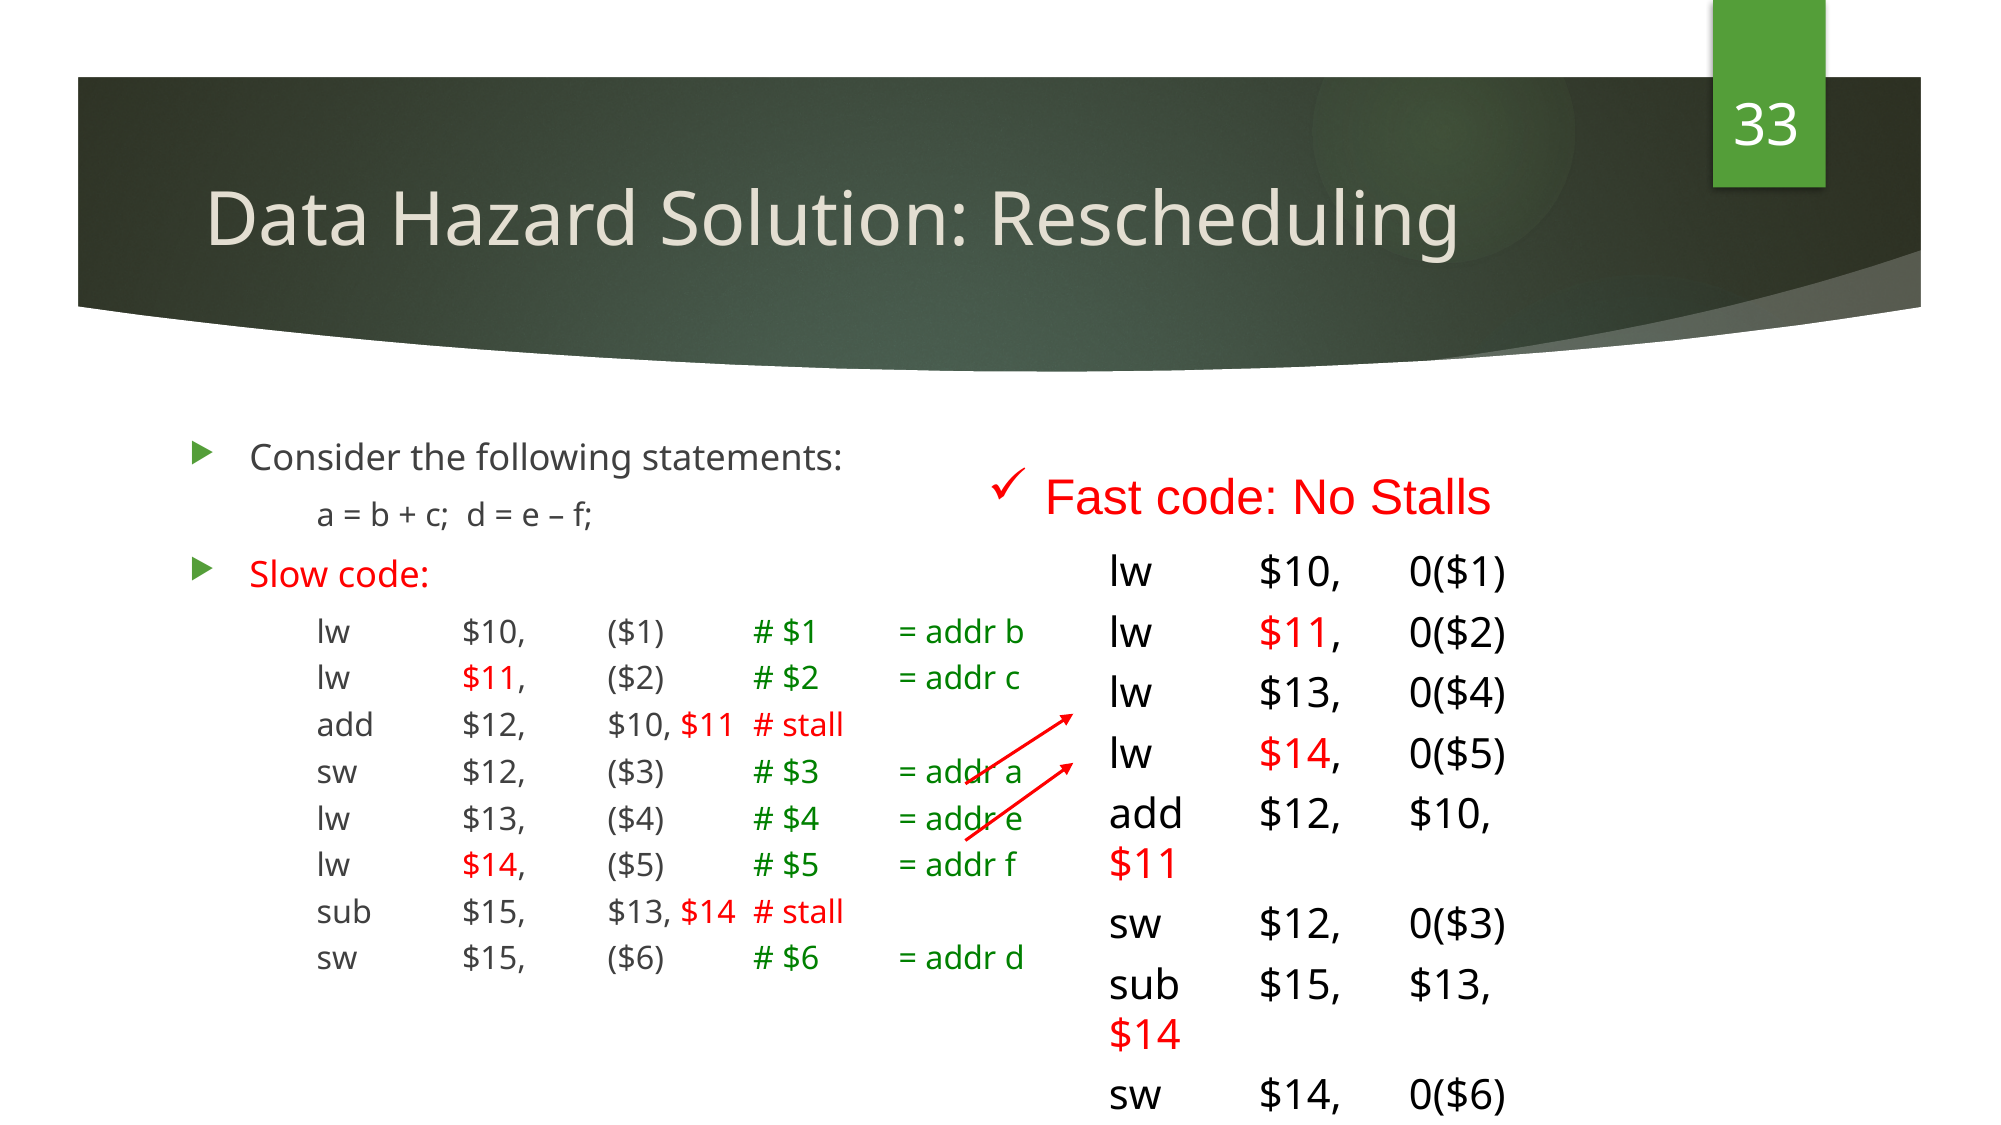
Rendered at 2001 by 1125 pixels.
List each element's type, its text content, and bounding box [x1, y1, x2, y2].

text_box [965, 713, 1074, 784]
slide_number 33 [1698, 48, 1836, 175]
list Consider the following statements: a = b + c; d = e – f; Slow code: lw $10, ($1) # $1 = addr b lw $11, ($2) # $2 = addr c add $12, $10, $11 # stall sw $12, ($3) # $3 = addr a lw $13, ($4) # $4 = addr e lw $14, ($5) # $5 = addr f sub $15, $13, $14 # stall sw $15, ($6) # $6 = addr d [189, 427, 1627, 988]
text_box [965, 762, 1074, 841]
text_box Fast code: No Stalls lw $10, 0($1) lw $11, 0($2) lw $13, 0($4) lw $14, 0($5) add $12, $10, $11 sw $12, 0($3) sub $15, $13, $14 sw $14, 0($6) [972, 456, 1540, 1035]
title Data Hazard Solution: Rescheduling [189, 155, 1627, 275]
